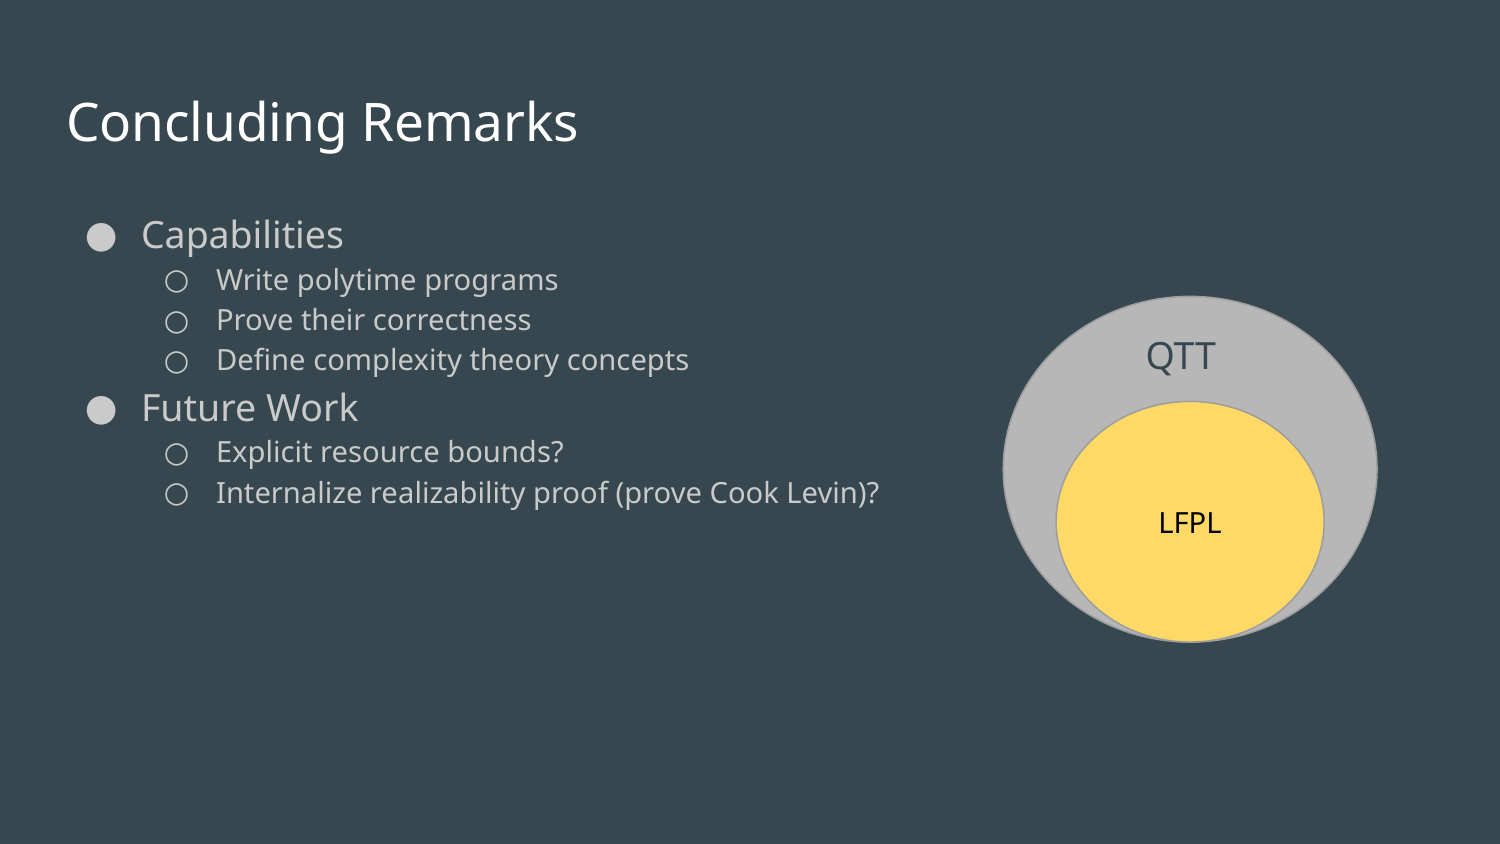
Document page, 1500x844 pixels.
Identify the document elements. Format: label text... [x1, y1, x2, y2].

text_box QTT [1130, 317, 1250, 389]
text_box LFPL [1056, 401, 1325, 643]
text_box [1003, 296, 1378, 640]
title Concluding Remarks [51, 72, 1449, 167]
list Capabilities Write polytime programs Prove their correctness Define complexity theory concepts Future Work Explicit resource bounds? Internalize realizability proof (prove Cook Levin)? [51, 189, 1449, 750]
